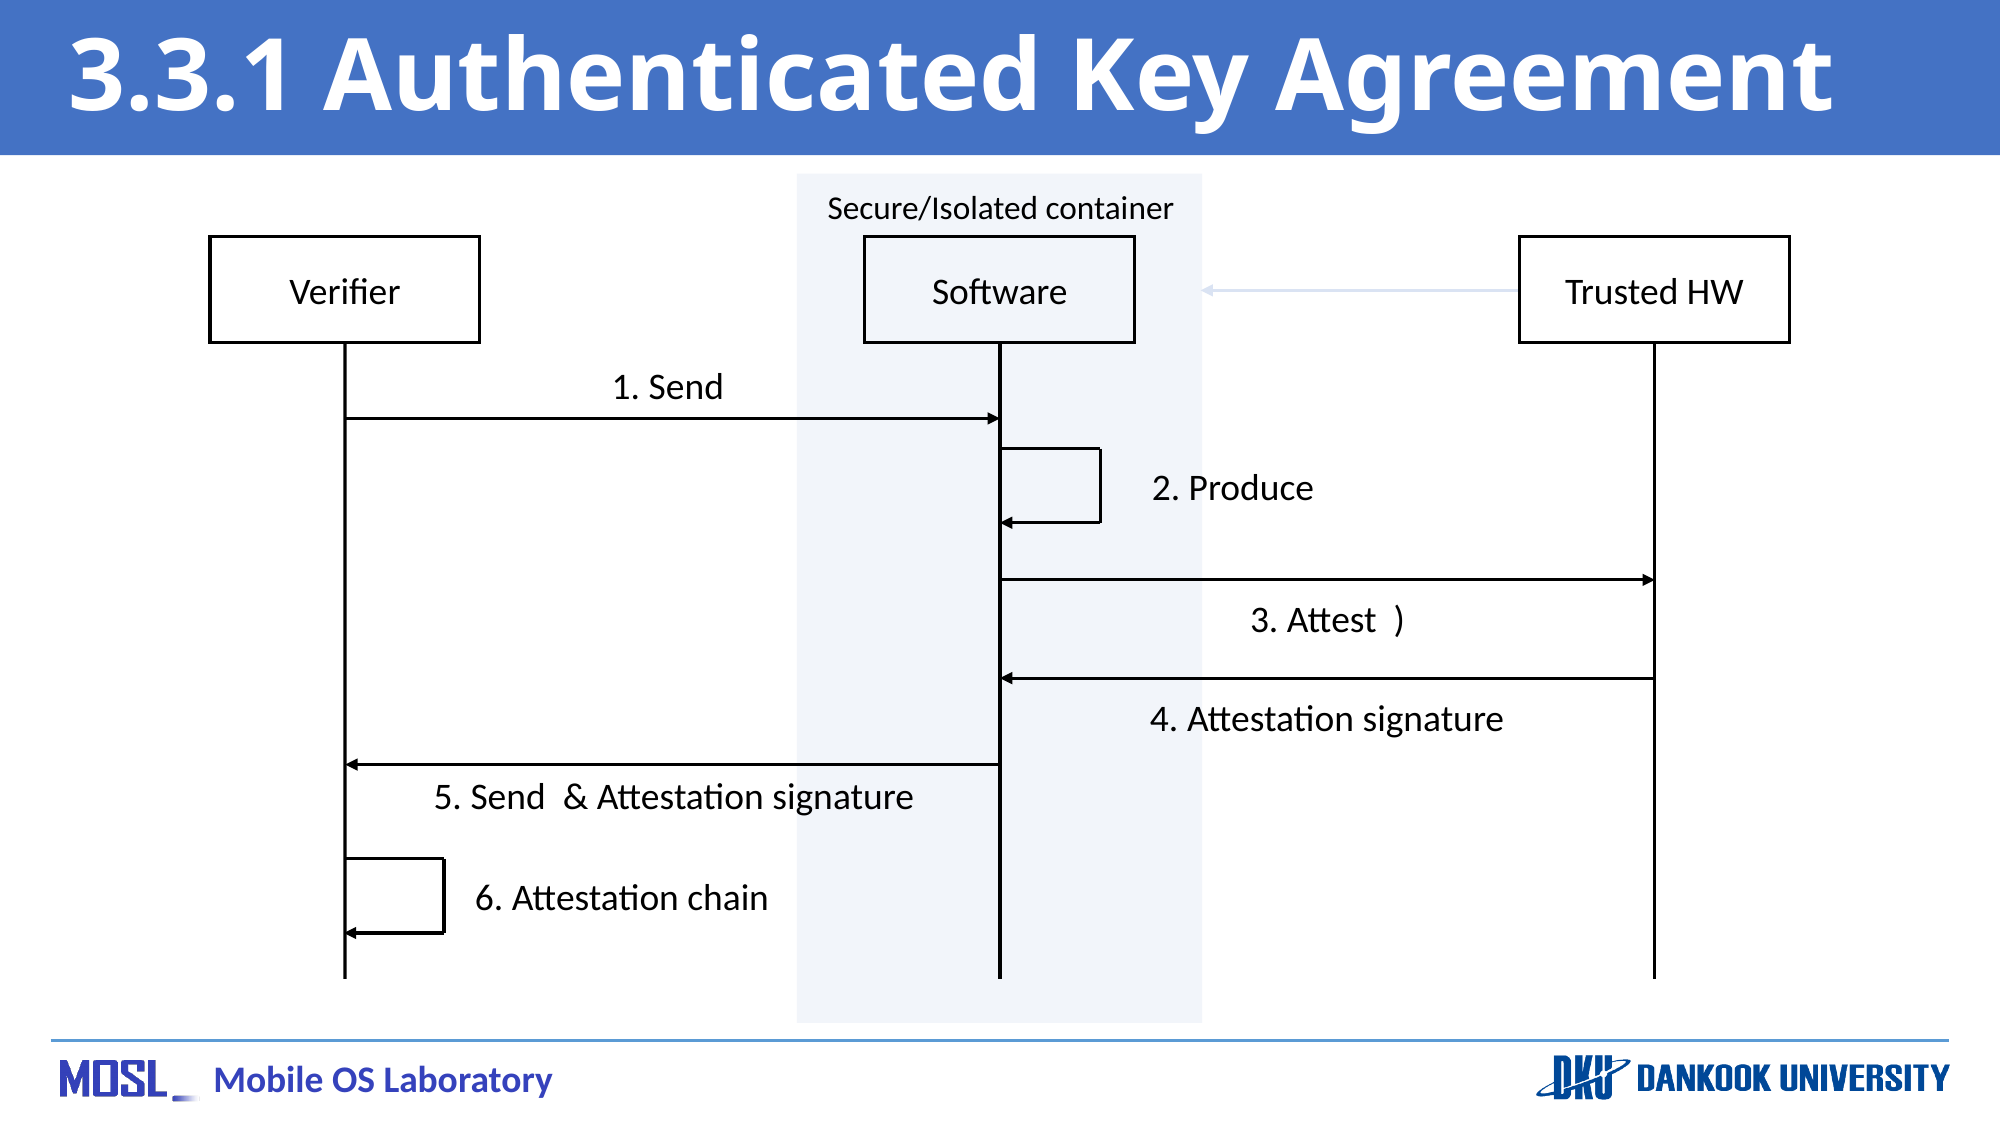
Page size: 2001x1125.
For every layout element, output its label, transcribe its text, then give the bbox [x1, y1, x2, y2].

text_box [1002, 581, 1203, 677]
text_box Secure/Isolated container [777, 178, 1226, 234]
text_box 4. Attestation signature [1131, 686, 1523, 746]
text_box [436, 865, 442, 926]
text_box Software [864, 236, 1136, 344]
picture [39, 1037, 216, 1119]
text_box 6. Attestation chain [446, 865, 808, 926]
text_box Verifier [209, 236, 481, 344]
text_box Trusted HW [1518, 236, 1790, 344]
text_box [796, 420, 998, 763]
picture [1536, 1055, 1950, 1100]
text_box [796, 234, 1203, 578]
title 3.3.1 Authenticated Key Agreement [53, 2, 1937, 153]
text_box [796, 680, 1203, 1024]
text_box [796, 173, 1203, 178]
